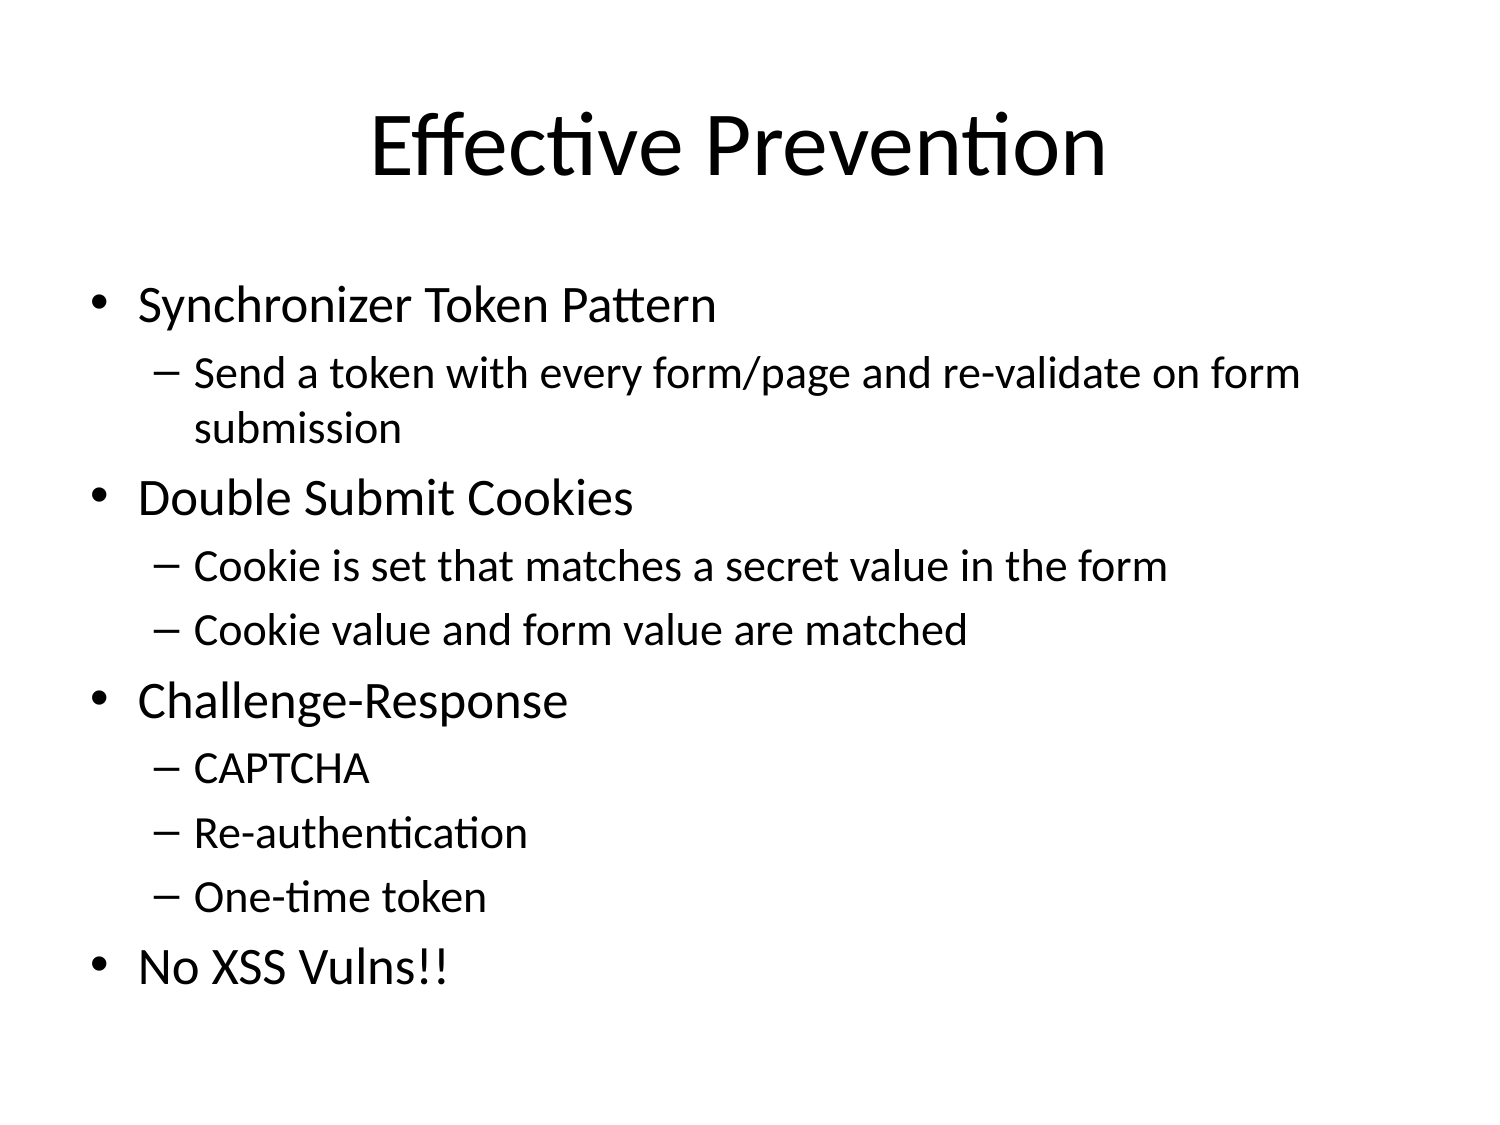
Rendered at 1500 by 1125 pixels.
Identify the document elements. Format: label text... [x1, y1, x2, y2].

list Synchronizer Token Pattern Send a token with every form/page and re-validate on form submission Double Submit Cookies Cookie is set that matches a secret value in the form Cookie value and form value are matched Challenge-Response CAPTCHA Re-authentication One-time token No XSS Vulns!! [75, 262, 1425, 1005]
title Effective Prevention [75, 45, 1425, 233]
